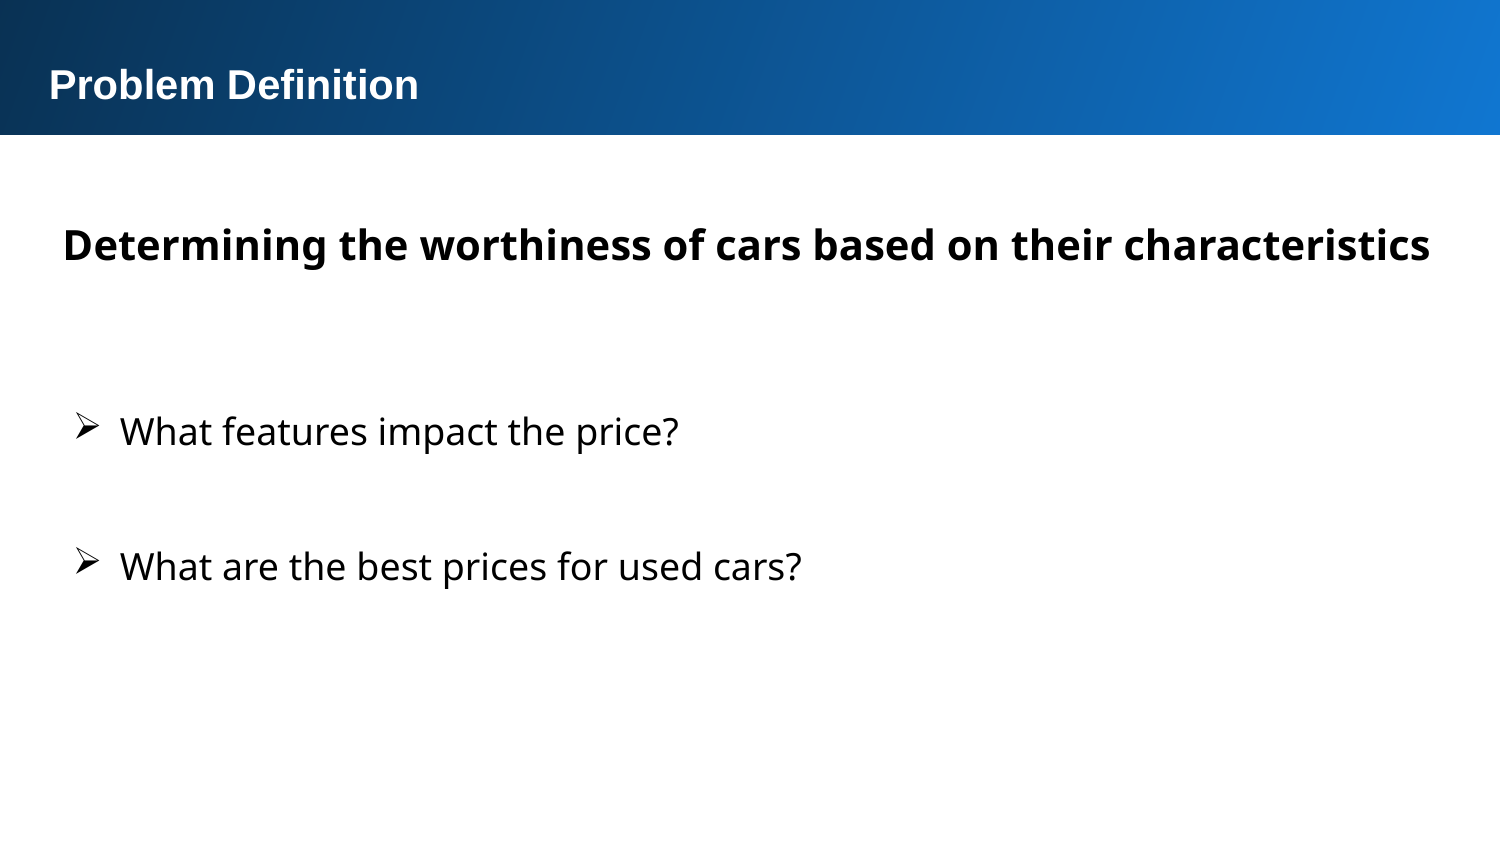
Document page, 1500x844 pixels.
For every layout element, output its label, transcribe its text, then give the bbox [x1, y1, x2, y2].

text_box Problem Definition [33, 43, 1439, 124]
text_box Determining the worthiness of cars based on their characteristics [47, 195, 1453, 284]
text_box [0, 0, 1500, 135]
text_box What features impact the price? What are the best prices for used cars? [57, 303, 949, 604]
